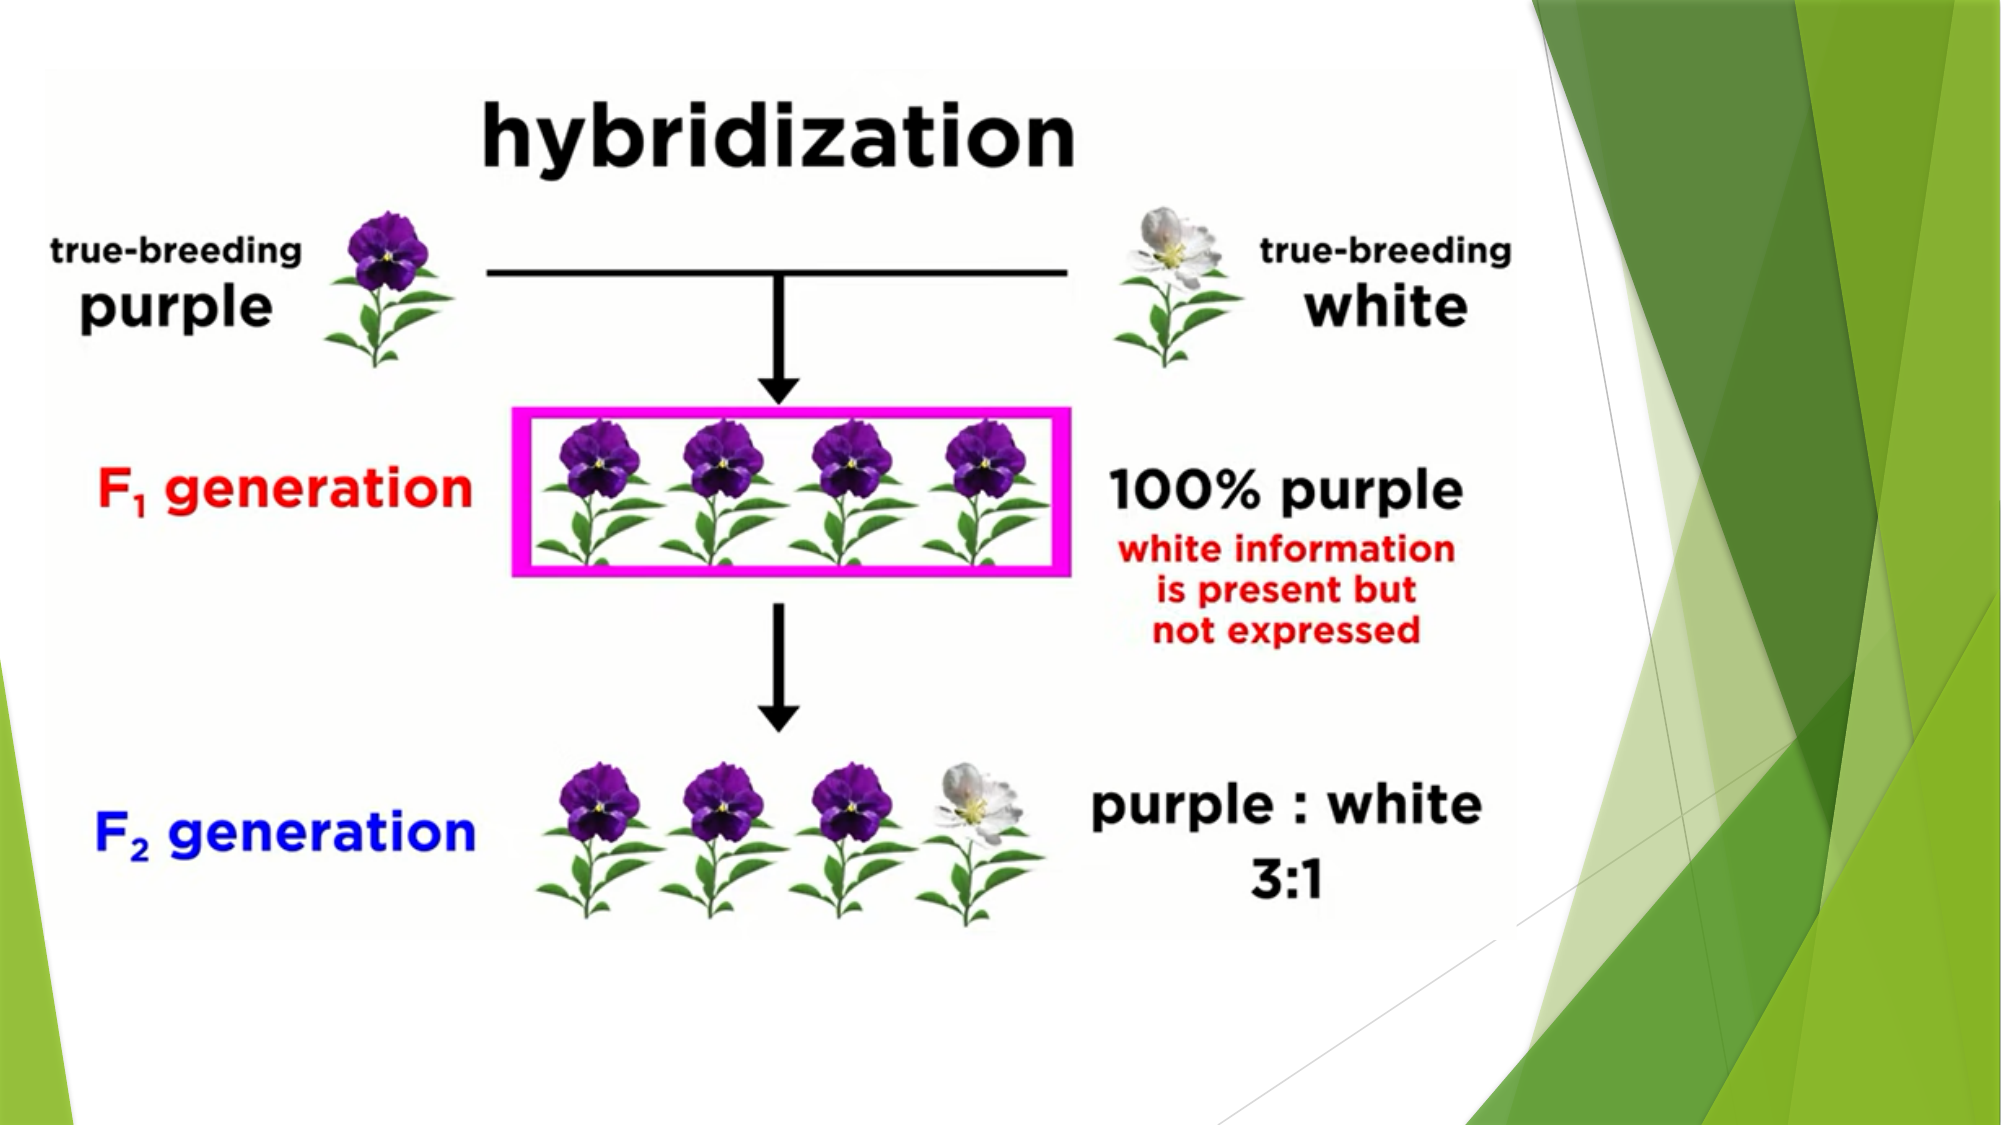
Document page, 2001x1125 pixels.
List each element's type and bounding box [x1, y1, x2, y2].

picture [44, 69, 1518, 941]
